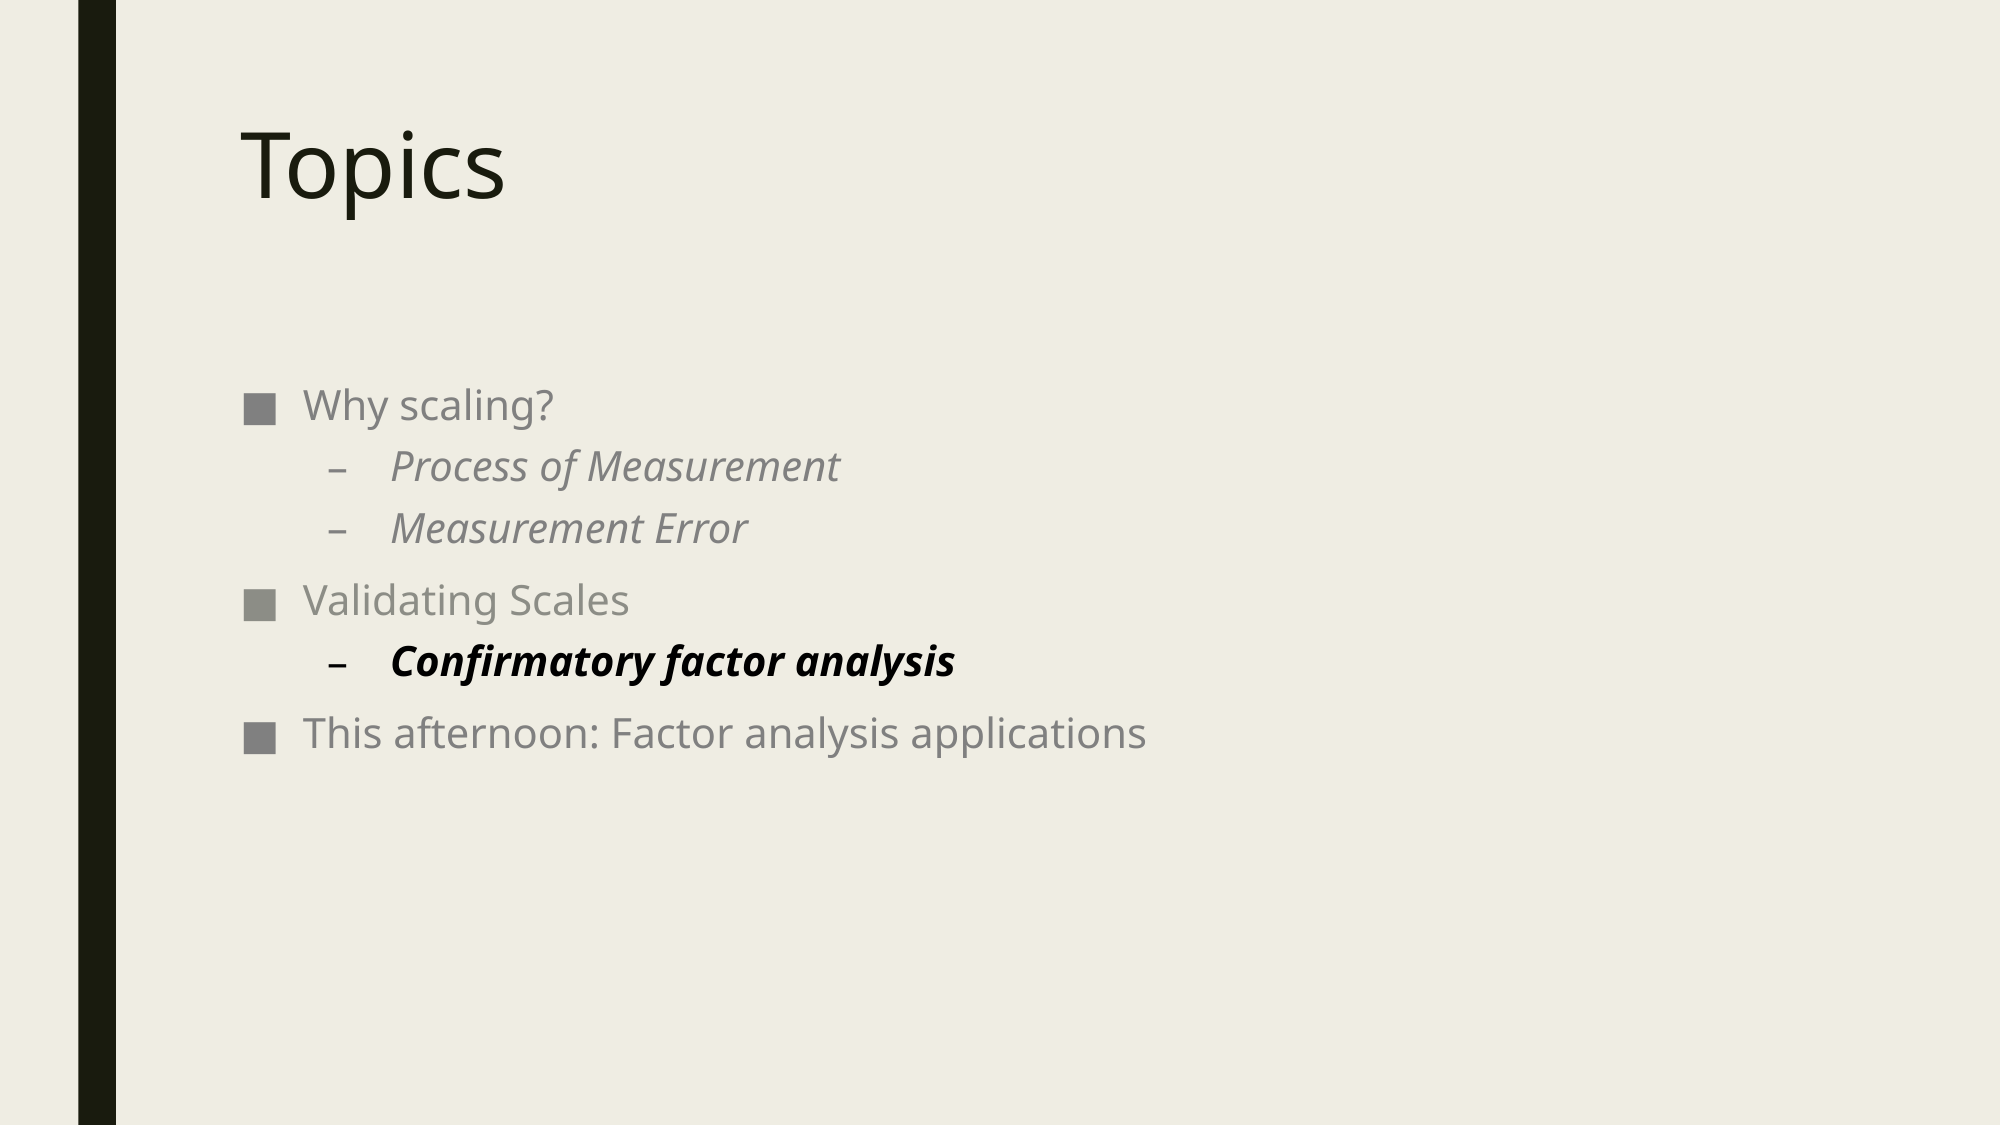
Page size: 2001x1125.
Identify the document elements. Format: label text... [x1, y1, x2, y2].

title Topics [225, 112, 1800, 357]
list Why scaling? Process of Measurement Measurement Error Validating Scales Confirmatory factor analysis This afternoon: Factor analysis applications [225, 375, 1800, 963]
